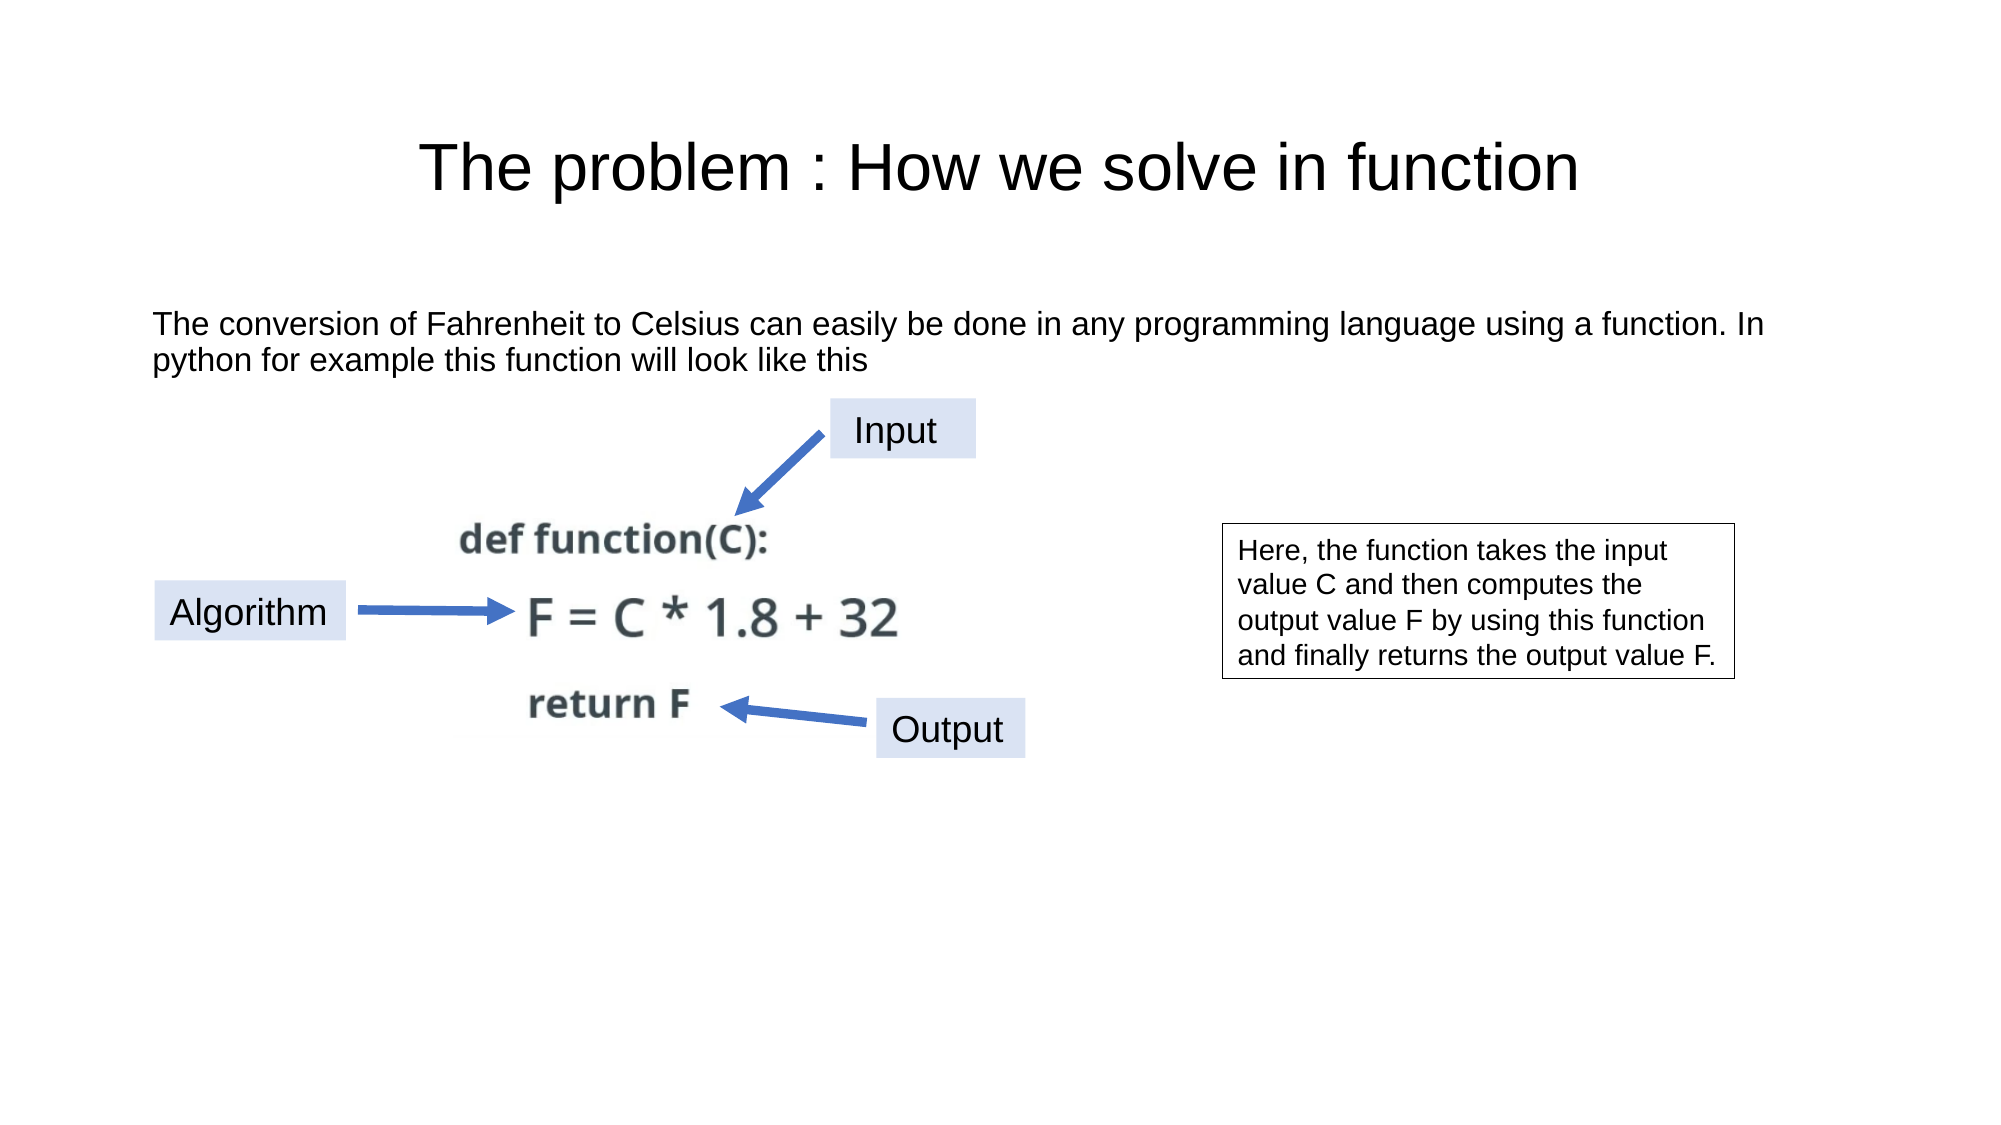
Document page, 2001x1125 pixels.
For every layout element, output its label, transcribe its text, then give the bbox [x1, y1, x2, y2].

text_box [719, 706, 867, 723]
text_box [734, 432, 823, 516]
list The conversion of Fahrenheit to Celsius can easily be done in any programming language using a function. In python for example this function will look like this [137, 299, 1863, 1014]
text_box Output [876, 697, 1026, 758]
text_box Input [830, 398, 976, 459]
title The problem : How we solve in function [137, 59, 1863, 278]
text_box Algorithm [154, 580, 346, 641]
picture [453, 496, 904, 738]
text_box Here, the function takes the input value C and then computes the output value F by using this function and finally returns the output value F. [1222, 523, 1735, 679]
